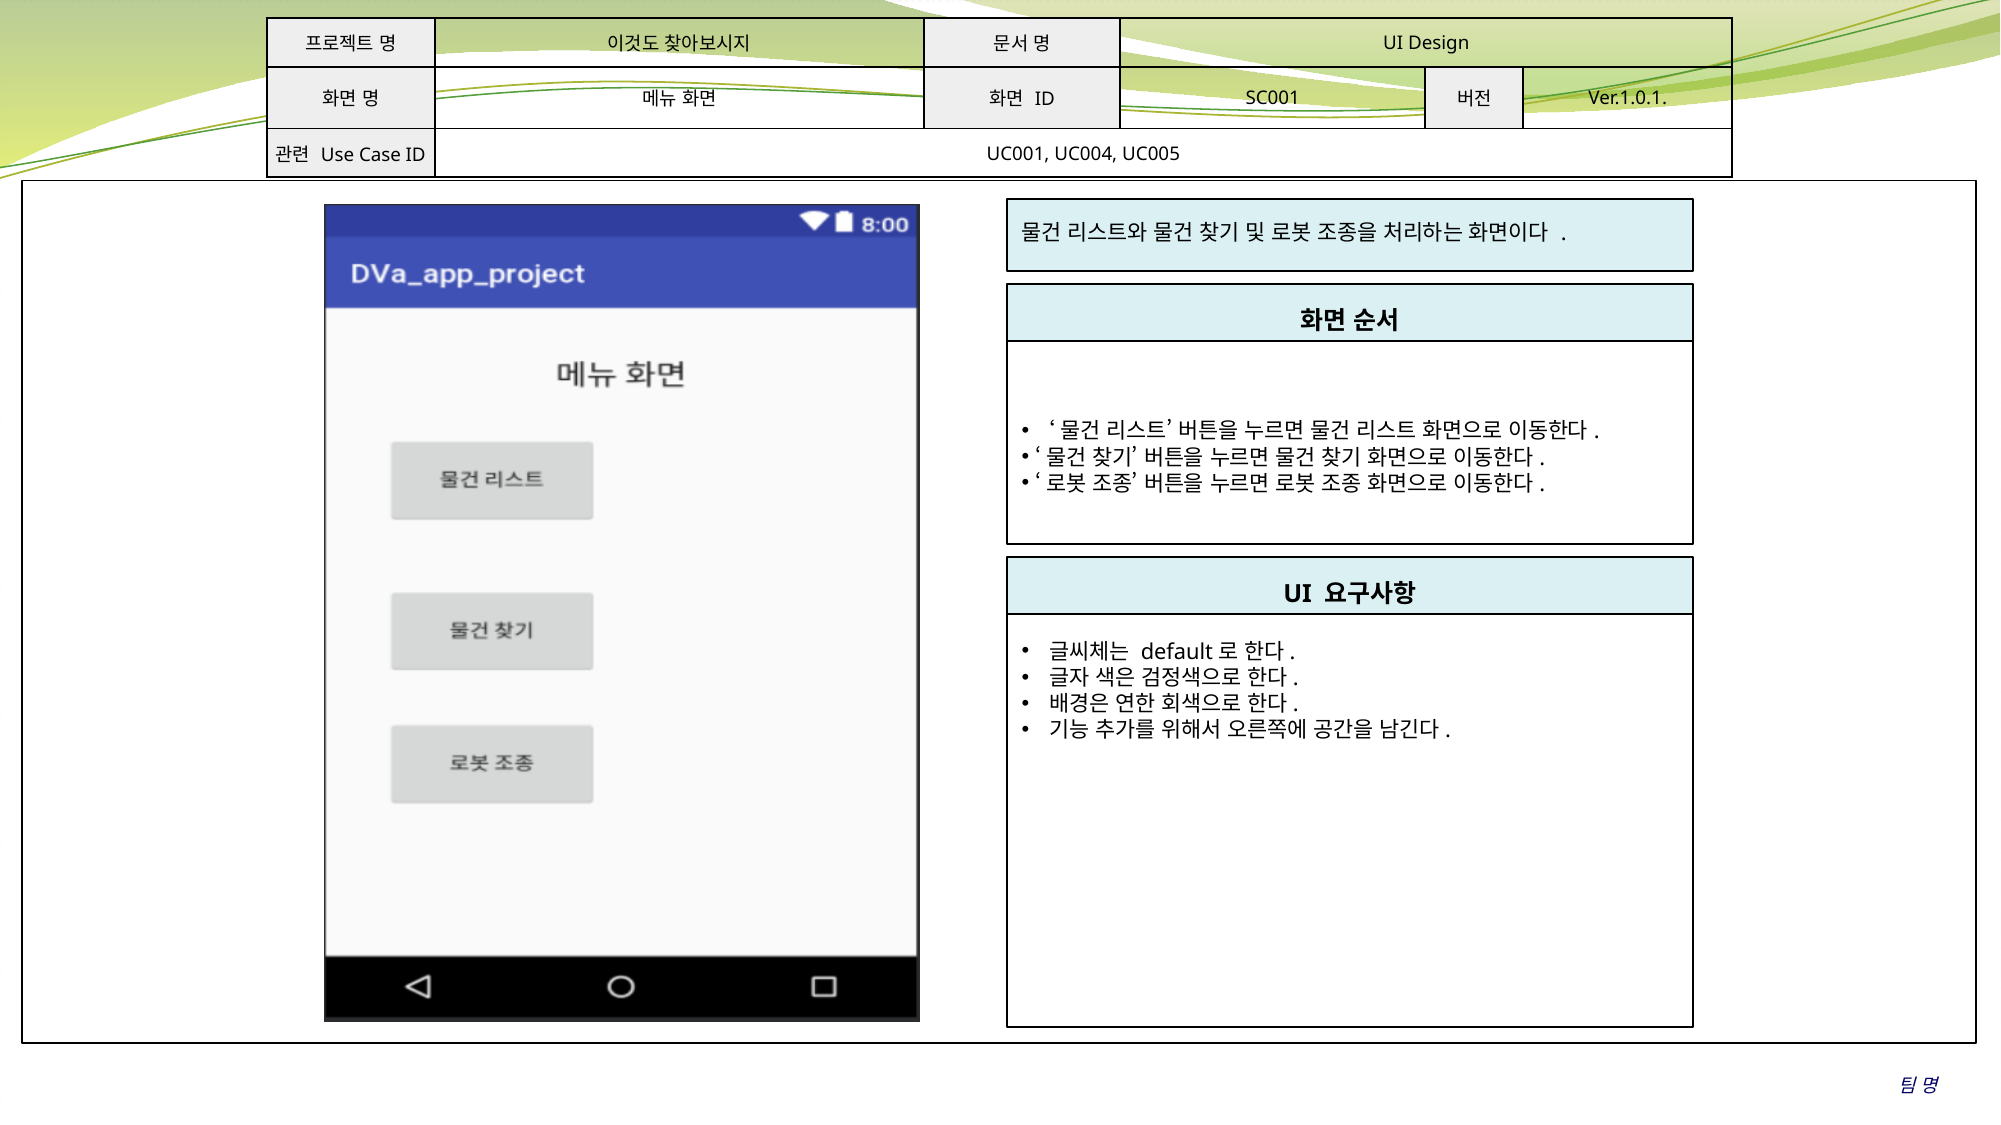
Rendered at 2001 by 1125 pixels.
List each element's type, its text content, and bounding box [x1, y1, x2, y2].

table_header UI Design [1121, 19, 1731, 66]
table_cell Ver.1.0.1. [1524, 68, 1731, 128]
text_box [1006, 556, 1694, 1028]
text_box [1006, 284, 1694, 544]
picture [324, 204, 920, 1022]
text_box 물건 리스트와 물건 찾기 및 로봇 조종을 처리하는 화면이다 . [1006, 198, 1694, 271]
table_header 프로젝트 명 [268, 19, 434, 66]
footer 팀 명 [1325, 1060, 1939, 1110]
table_header 문서 명 [925, 19, 1119, 66]
table_cell UC001, UC004, UC005 [436, 129, 1731, 176]
table_cell SC001 [1121, 68, 1424, 128]
table_cell 화면 명 [268, 68, 434, 128]
table_cell 메뉴 화면 [436, 68, 923, 128]
table_cell 관련 Use Case ID [268, 129, 434, 176]
table_cell 버전 [1426, 68, 1522, 128]
table_cell 화면 ID [925, 68, 1119, 128]
table_header 이것도 찾아보시지 [436, 19, 923, 66]
